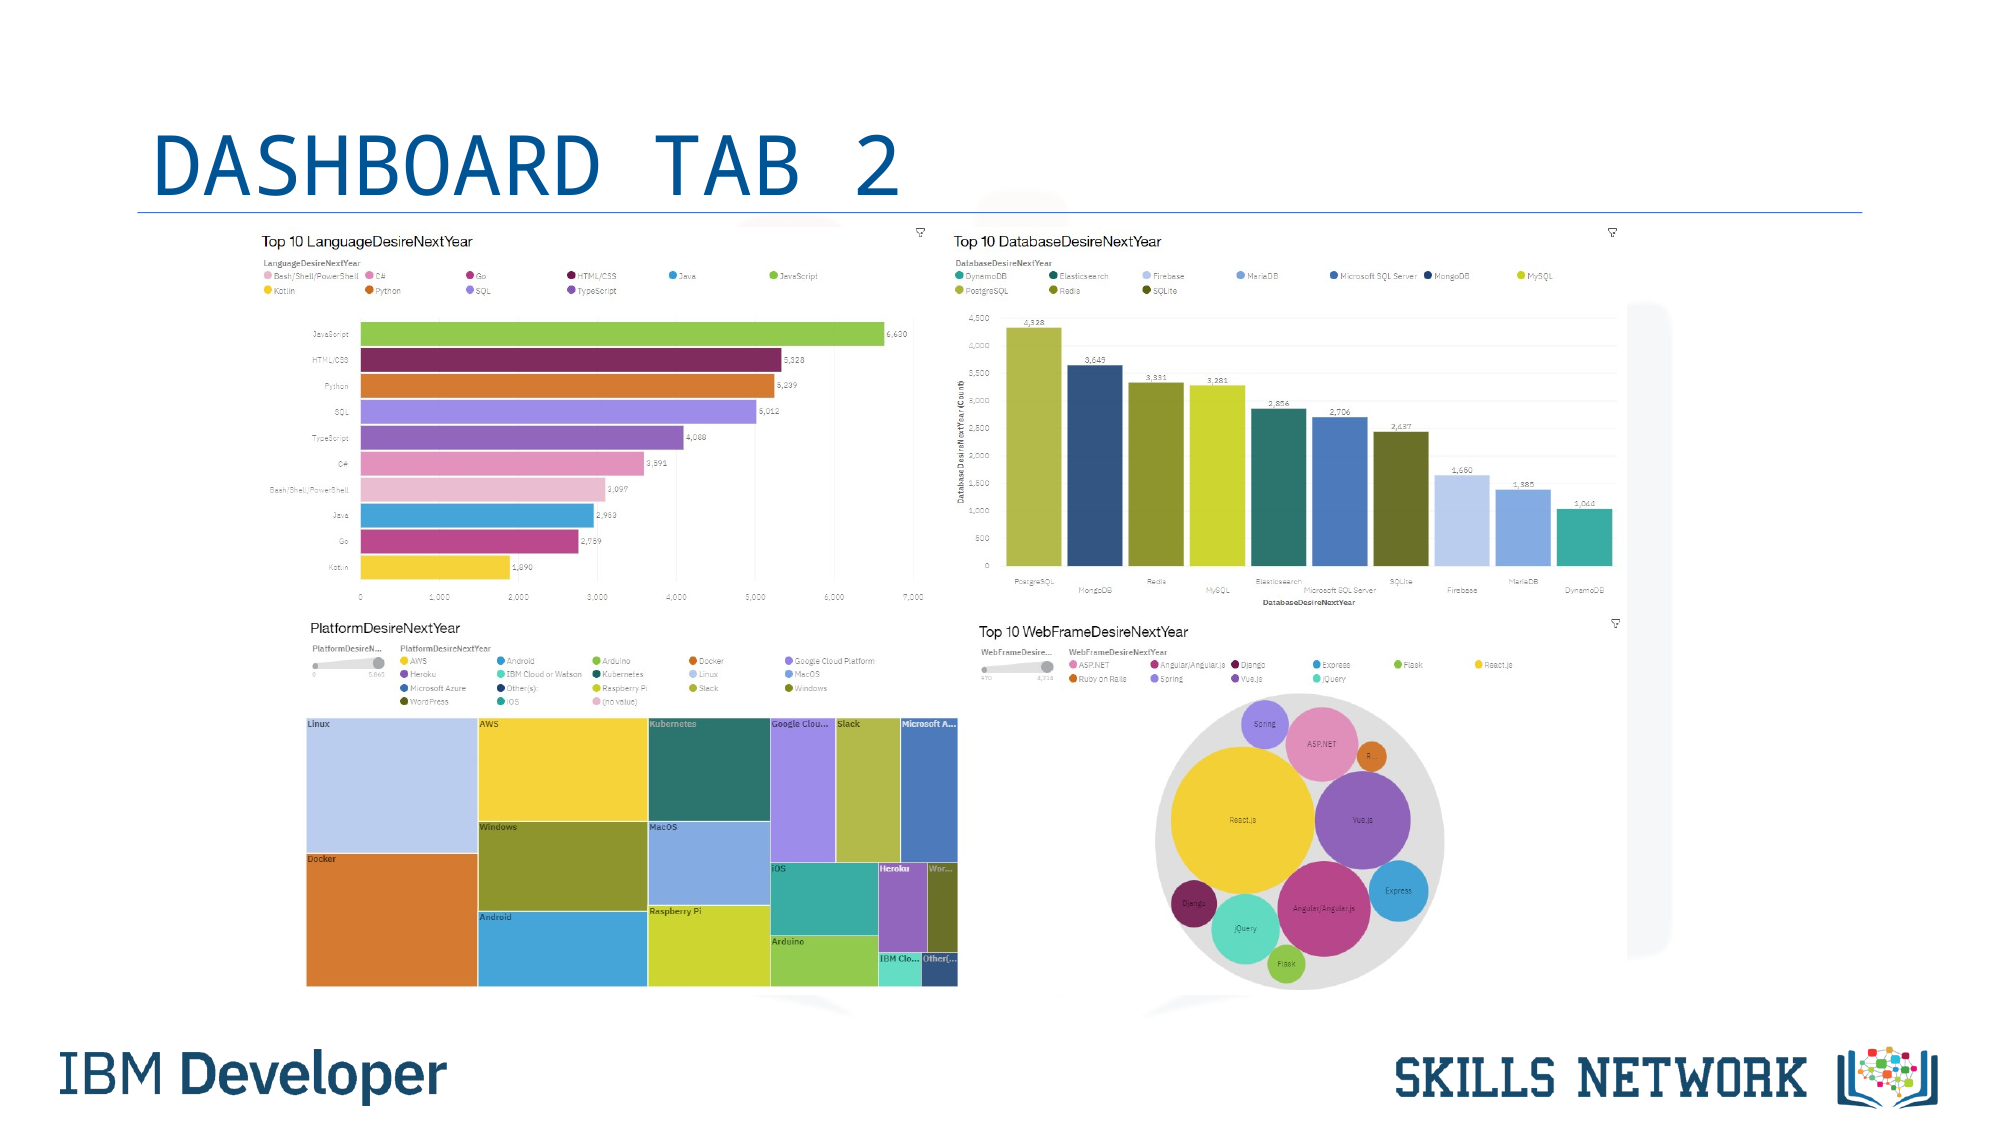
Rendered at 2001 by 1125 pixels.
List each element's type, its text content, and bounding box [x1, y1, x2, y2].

picture [238, 227, 1627, 995]
picture [55, 1045, 459, 1108]
picture [1390, 1045, 1945, 1111]
title DASHBOARD TAB 2 [137, 59, 1863, 278]
